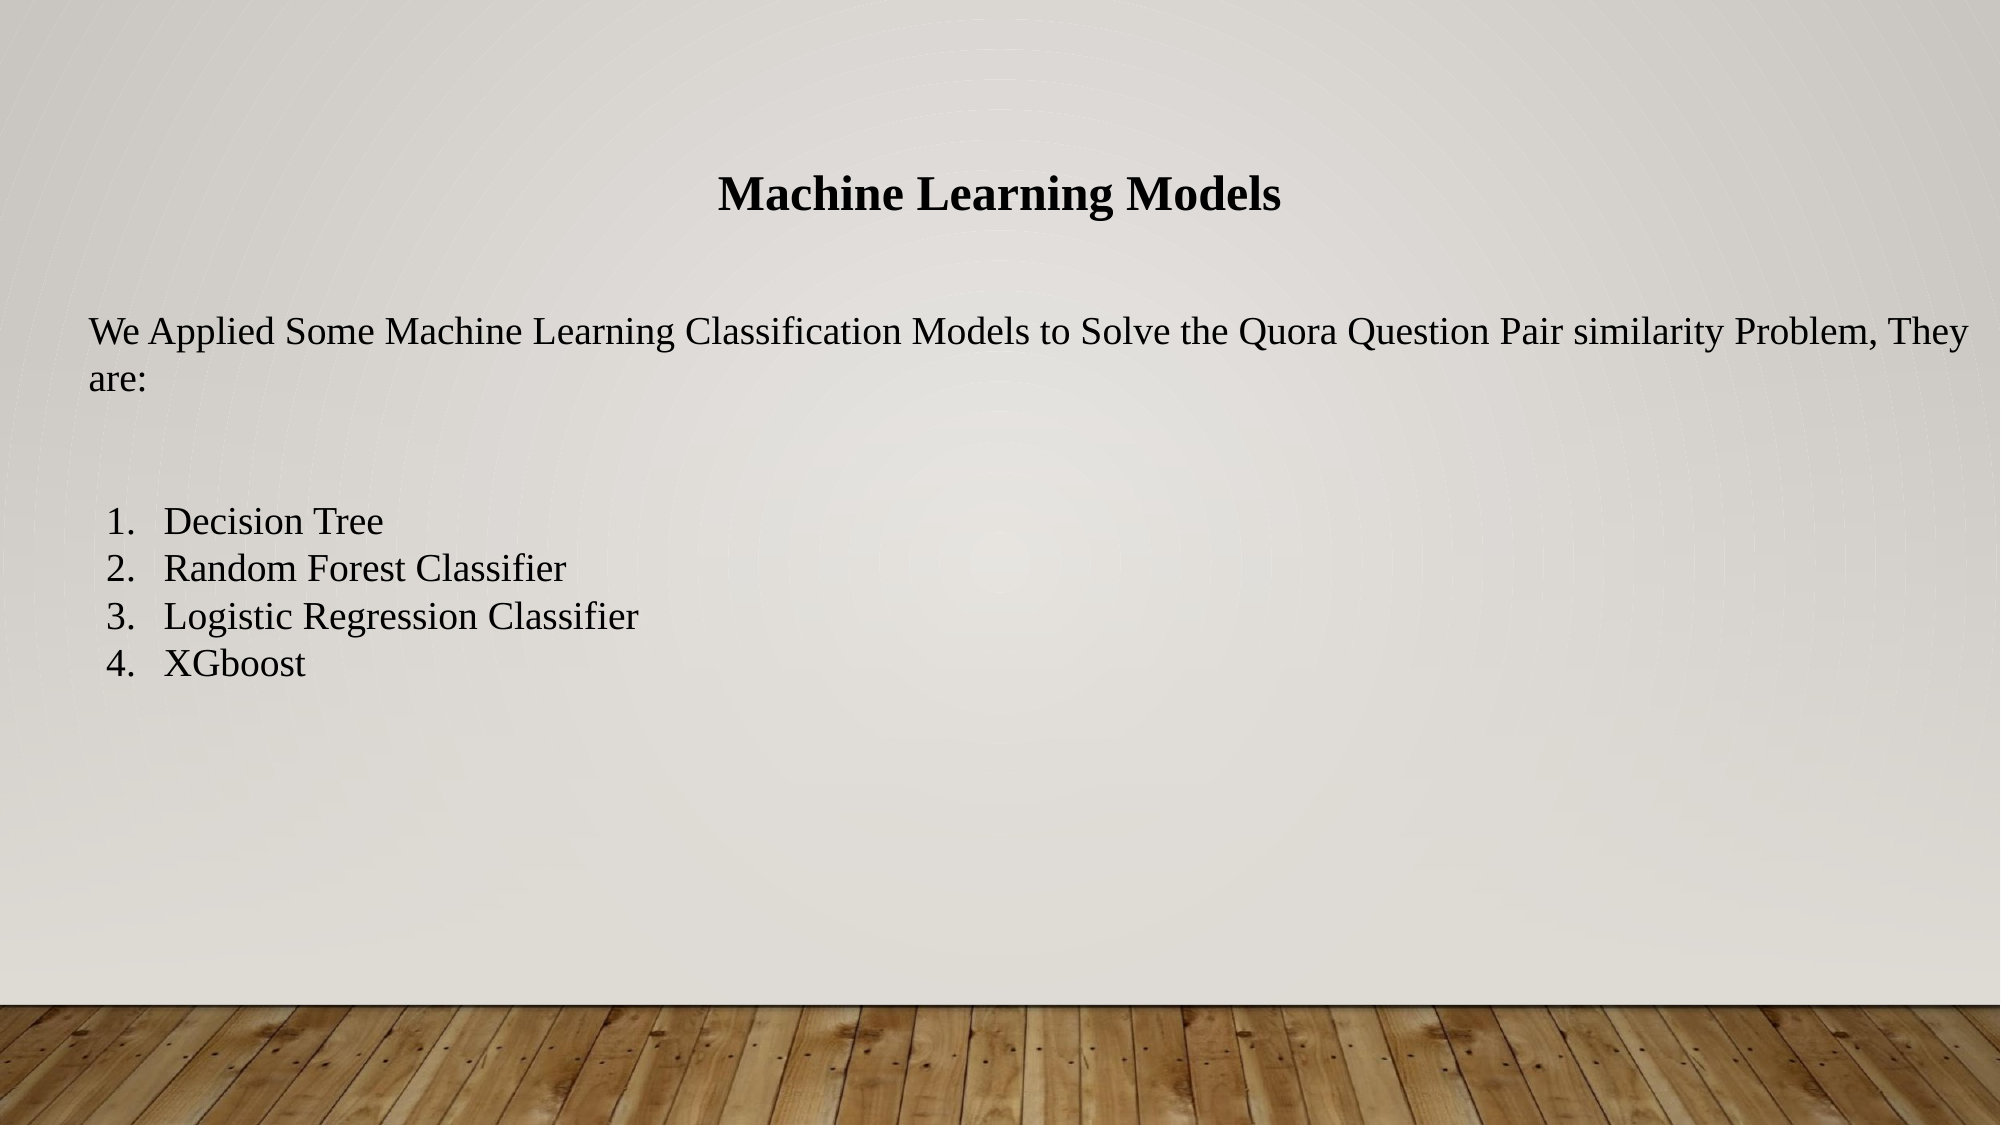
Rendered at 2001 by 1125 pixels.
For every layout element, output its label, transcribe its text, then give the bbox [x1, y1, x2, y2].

picture [0, 1005, 2000, 1125]
text_box Machine Learning Models [50, 144, 1950, 235]
text_box We Applied Some Machine Learning Classification Models to Solve the Quora Question Pair similarity Problem, They are: Decision Tree Random Forest Classifier Logistic Regression Classifier XGboost [73, 289, 1987, 795]
